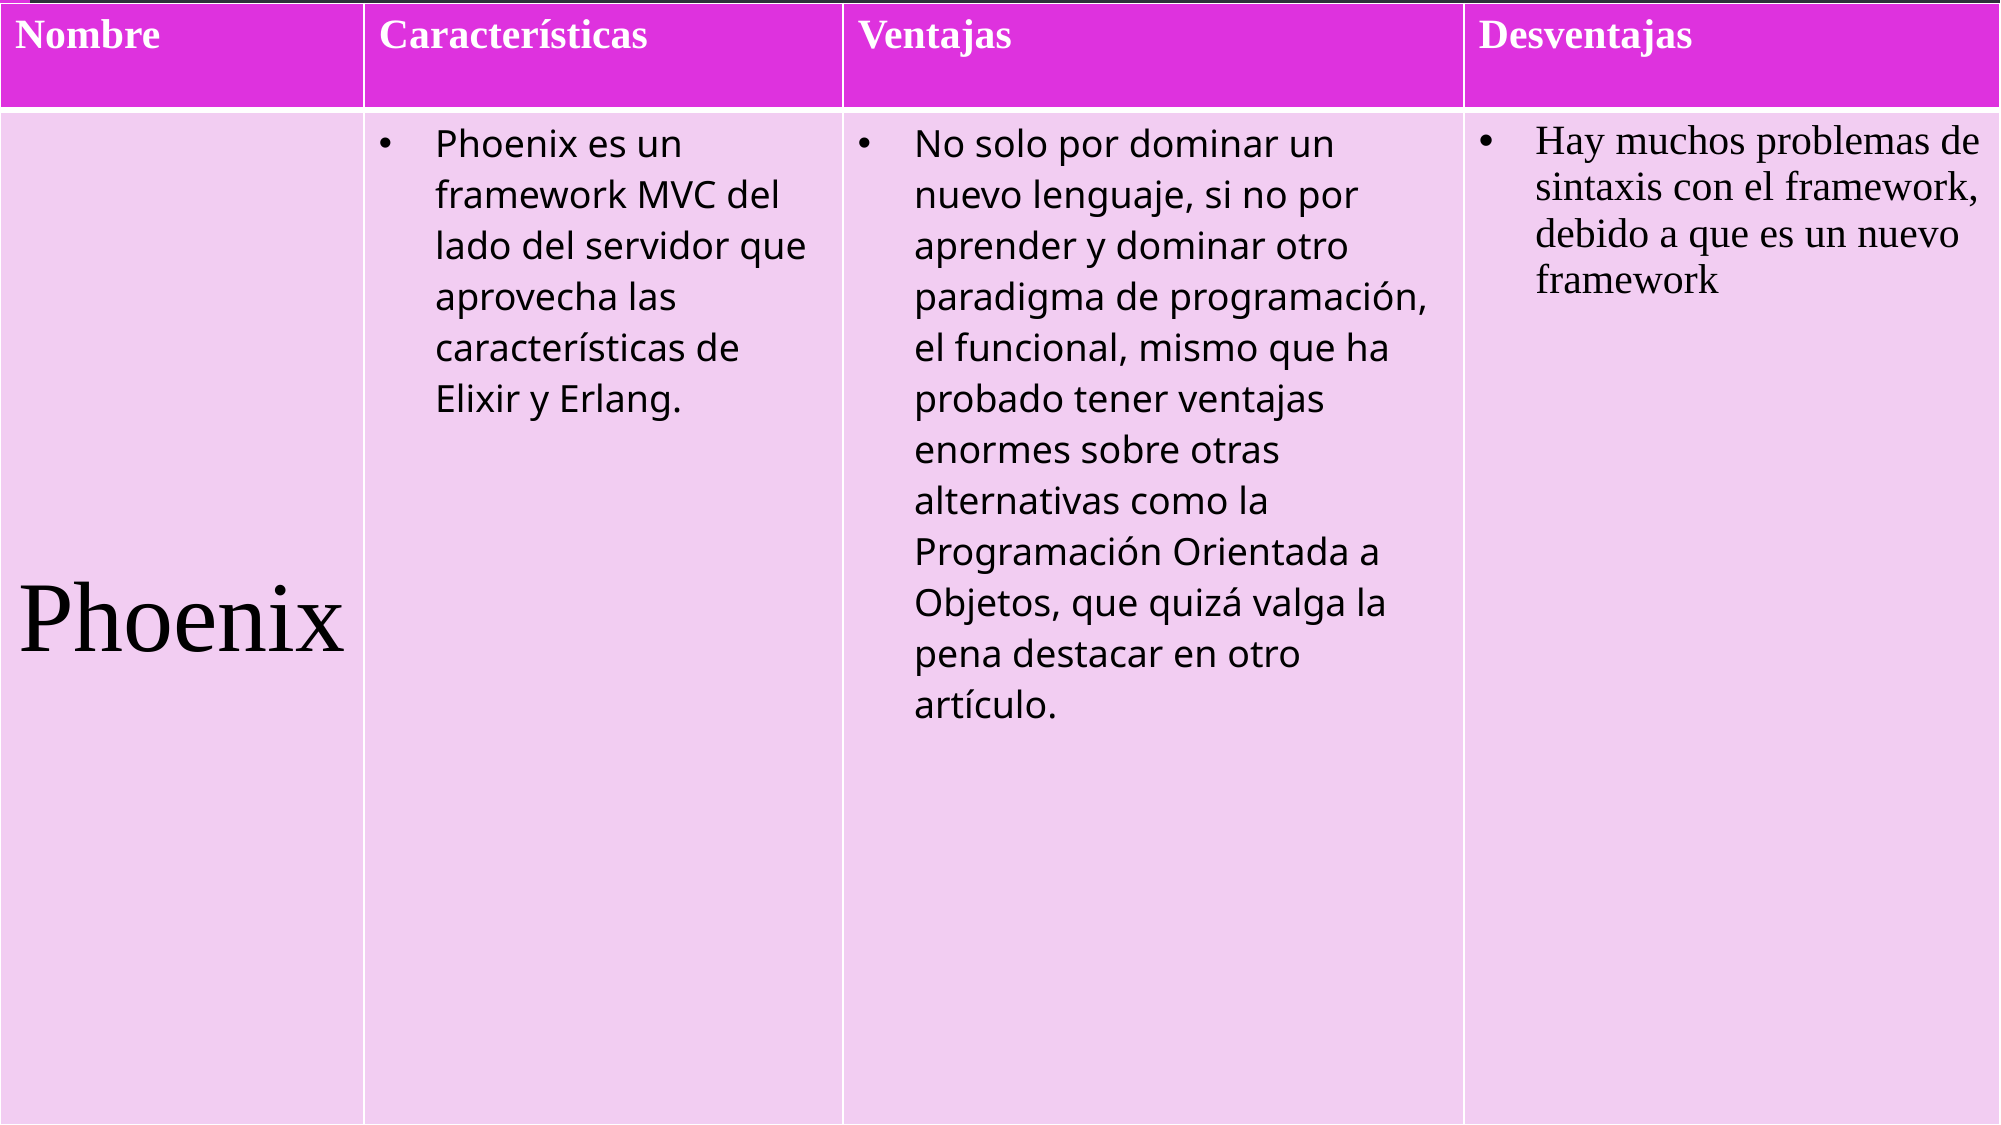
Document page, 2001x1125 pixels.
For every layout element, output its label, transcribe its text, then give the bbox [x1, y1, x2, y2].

table_header Nombre [1, 4, 363, 107]
table_header Ventajas [844, 4, 1463, 107]
table_cell Hay muchos problemas de sintaxis con el framework, debido a que es un nuevo framework [1465, 113, 1999, 1124]
table_cell No solo por dominar un nuevo lenguaje, si no por aprender y dominar otro paradigma de programación, el funcional, mismo que ha probado tener ventajas enormes sobre otras alternativas como la Programación Orientada a Objetos, que quizá valga la pena destacar en otro artículo. [844, 113, 1463, 1124]
table_header Características [365, 4, 842, 107]
table_cell Phoenix [1, 113, 363, 1124]
table_cell Phoenix es un framework MVC del lado del servidor que aprovecha las características de Elixir y Erlang. [365, 113, 842, 1124]
table_header Desventajas [1465, 4, 1999, 107]
